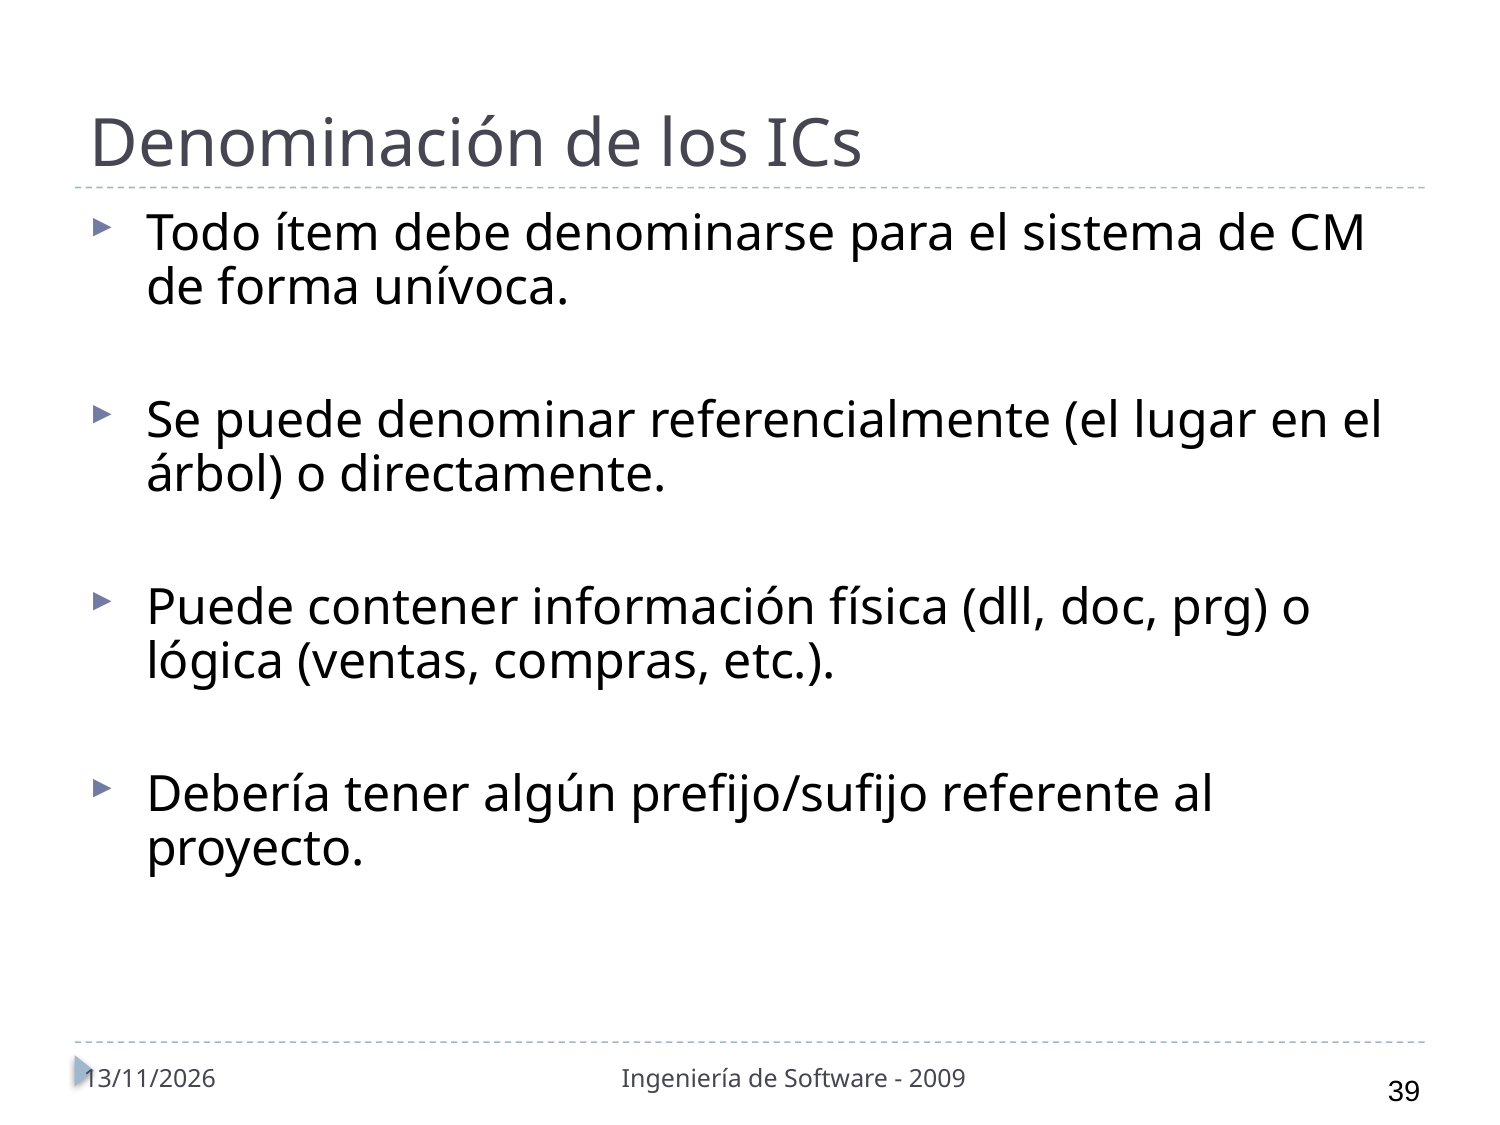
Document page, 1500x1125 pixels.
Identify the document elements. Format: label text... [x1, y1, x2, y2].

slide_number 39 [1148, 1063, 1436, 1114]
footer Ingeniería de Software - 2009 [506, 1053, 982, 1114]
title Denominación de los ICs [75, 24, 1425, 188]
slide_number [68, 1053, 419, 1114]
list Todo ítem debe denominarse para el sistema de CM de forma unívoca. Se puede denominar referencialmente (el lugar en el árbol) o directamente. Puede contener información física (dll, doc, prg) o lógica (ventas, compras, etc.). Debería tener algún prefijo/sufijo referente al proyecto. [75, 200, 1425, 1010]
